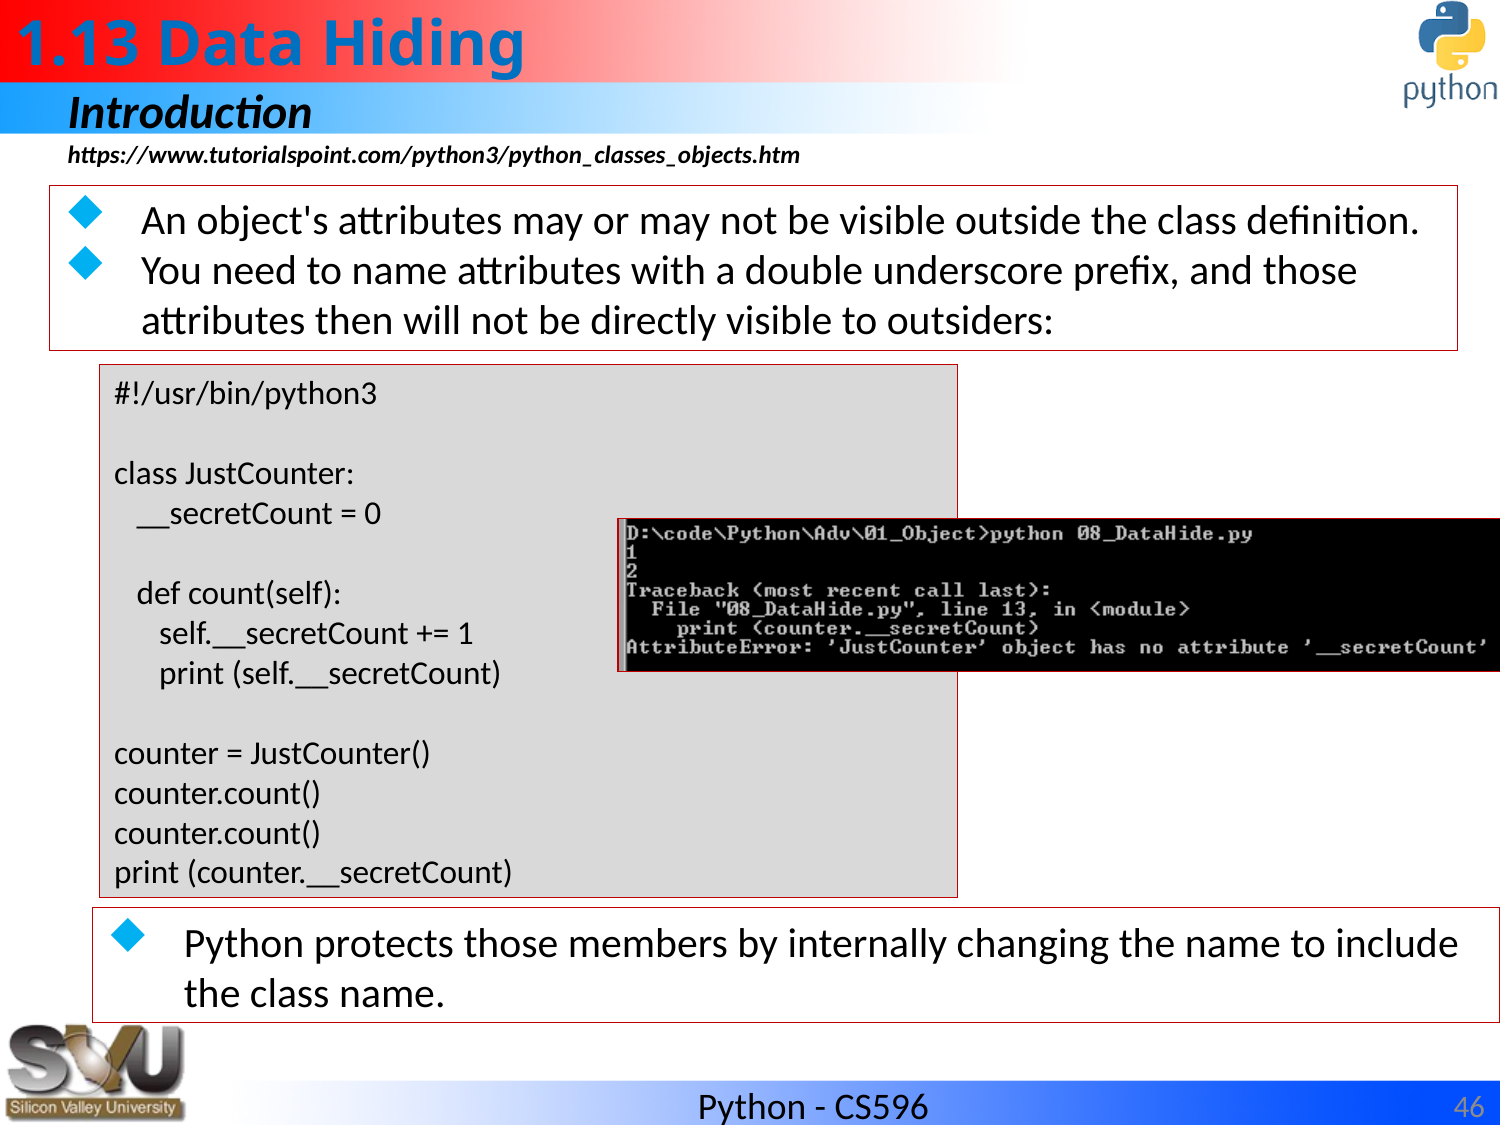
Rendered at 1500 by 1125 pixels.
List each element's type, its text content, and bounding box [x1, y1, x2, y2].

title 1.13 Data Hiding [0, 0, 1402, 95]
picture [0, 0, 1500, 1125]
slide_number 46 [1162, 1074, 1500, 1125]
text_box Python protects those members by internally changing the name to include the class name. [92, 907, 1500, 1023]
text_box An object's attributes may or may not be visible outside the class definition. You need to name attributes with a double underscore prefix, and those attributes then will not be directly visible to outsiders: [49, 185, 1458, 351]
text_box Python - CS596 [462, 1075, 1165, 1125]
text_box Introduction https://www.tutorialspoint.com/python3/python_classes_objects.htm [52, 73, 1008, 176]
text_box #!/usr/bin/python3 class JustCounter: __secretCount = 0 def count(self): self.__secretCount += 1 print (self.__secretCount) counter = JustCounter() counter.count() counter.count() print (counter.__secretCount) [99, 364, 958, 898]
